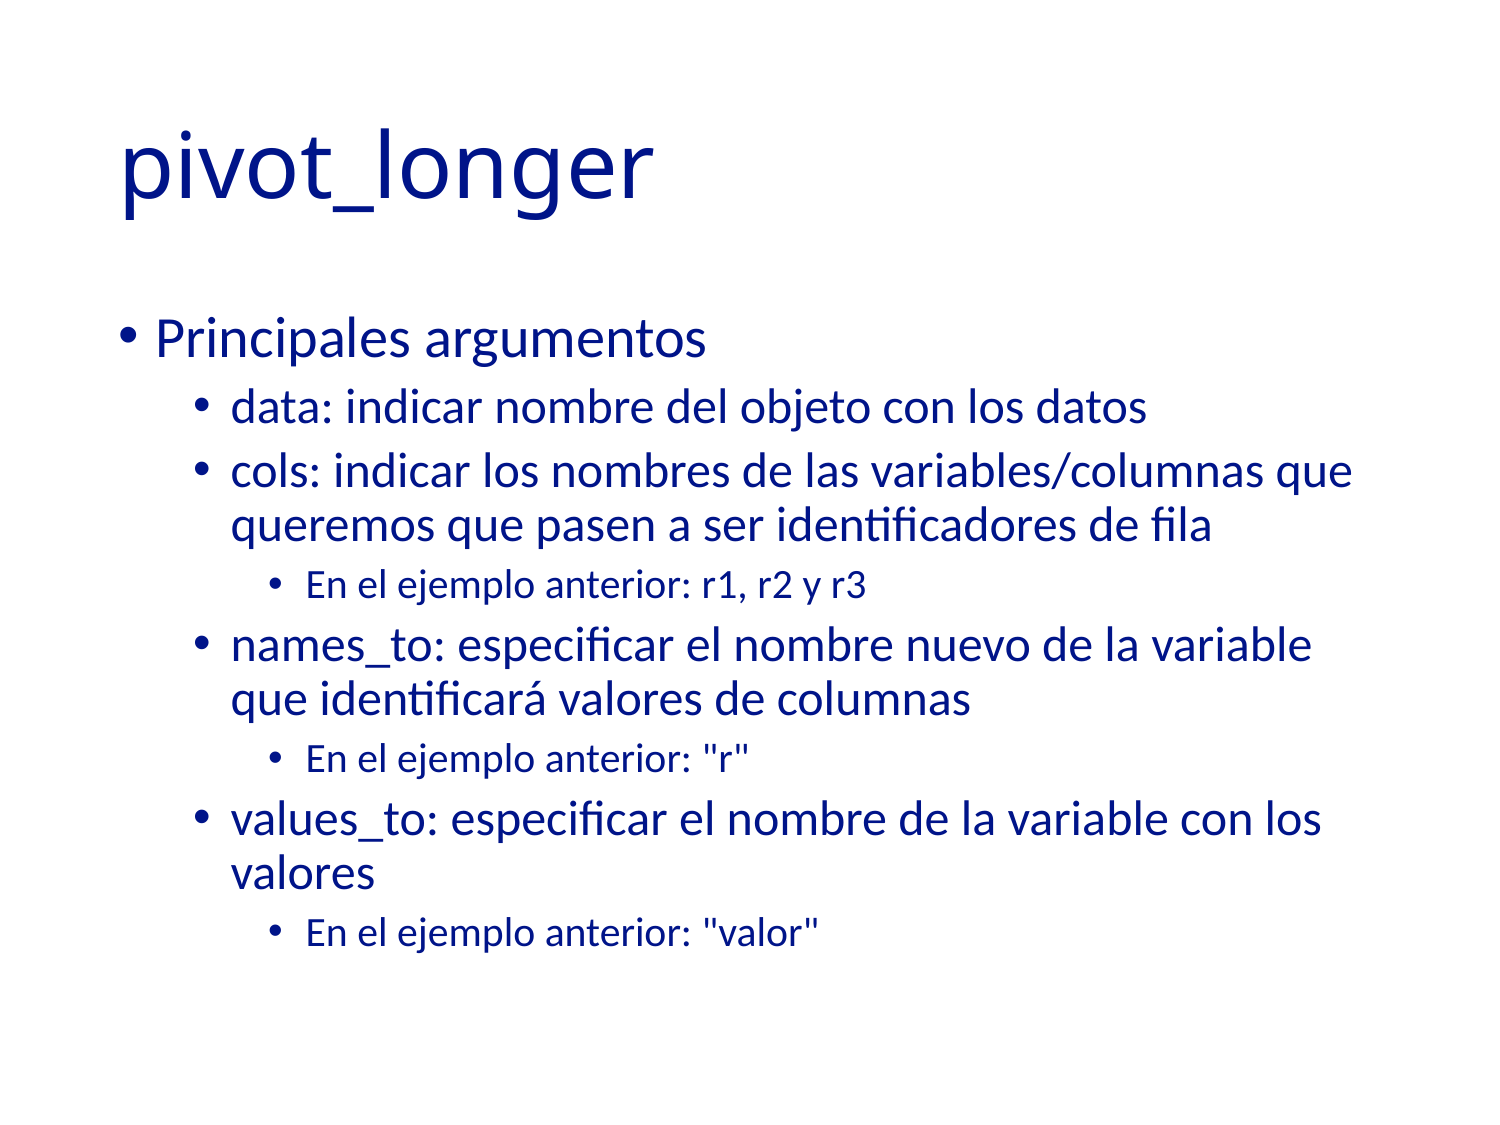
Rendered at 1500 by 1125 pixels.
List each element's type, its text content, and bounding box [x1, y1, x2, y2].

list Principales argumentos data: indicar nombre del objeto con los datos cols: indicar los nombres de las variables/columnas que queremos que pasen a ser identificadores de fila En el ejemplo anterior: r1, r2 y r3 names_to: especificar el nombre nuevo de la variable que identificará valores de columnas En el ejemplo anterior: "r" values_to: especificar el nombre de la variable con los valores En el ejemplo anterior: "valor" [103, 299, 1397, 1014]
title pivot_longer [103, 59, 1397, 278]
